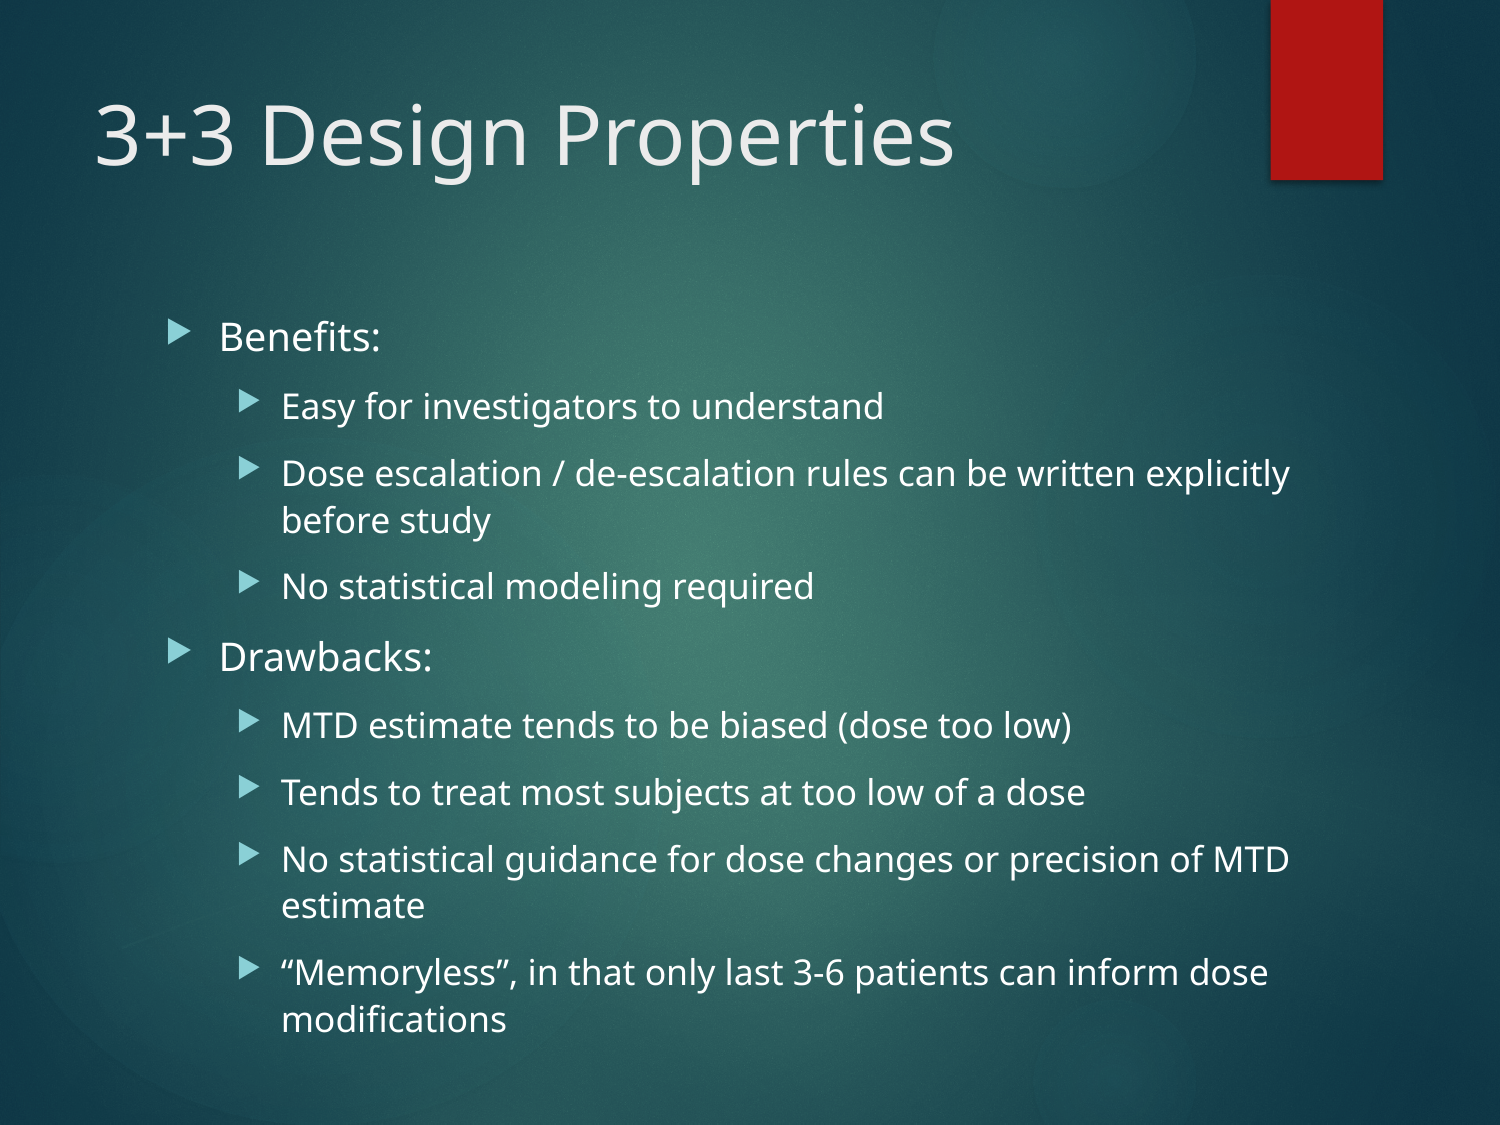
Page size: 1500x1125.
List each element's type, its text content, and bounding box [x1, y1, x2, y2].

title 3+3 Design Properties [79, 74, 1237, 304]
list Benefits: Easy for investigators to understand Dose escalation / de-escalation rules can be written explicitly before study No statistical modeling required Drawbacks: MTD estimate tends to be biased (dose too low) Tends to treat most subjects at too low of a dose No statistical guidance for dose changes or precision of MTD estimate “Memoryless”, in that only last 3-6 patients can inform dose modifications [150, 299, 1350, 1050]
